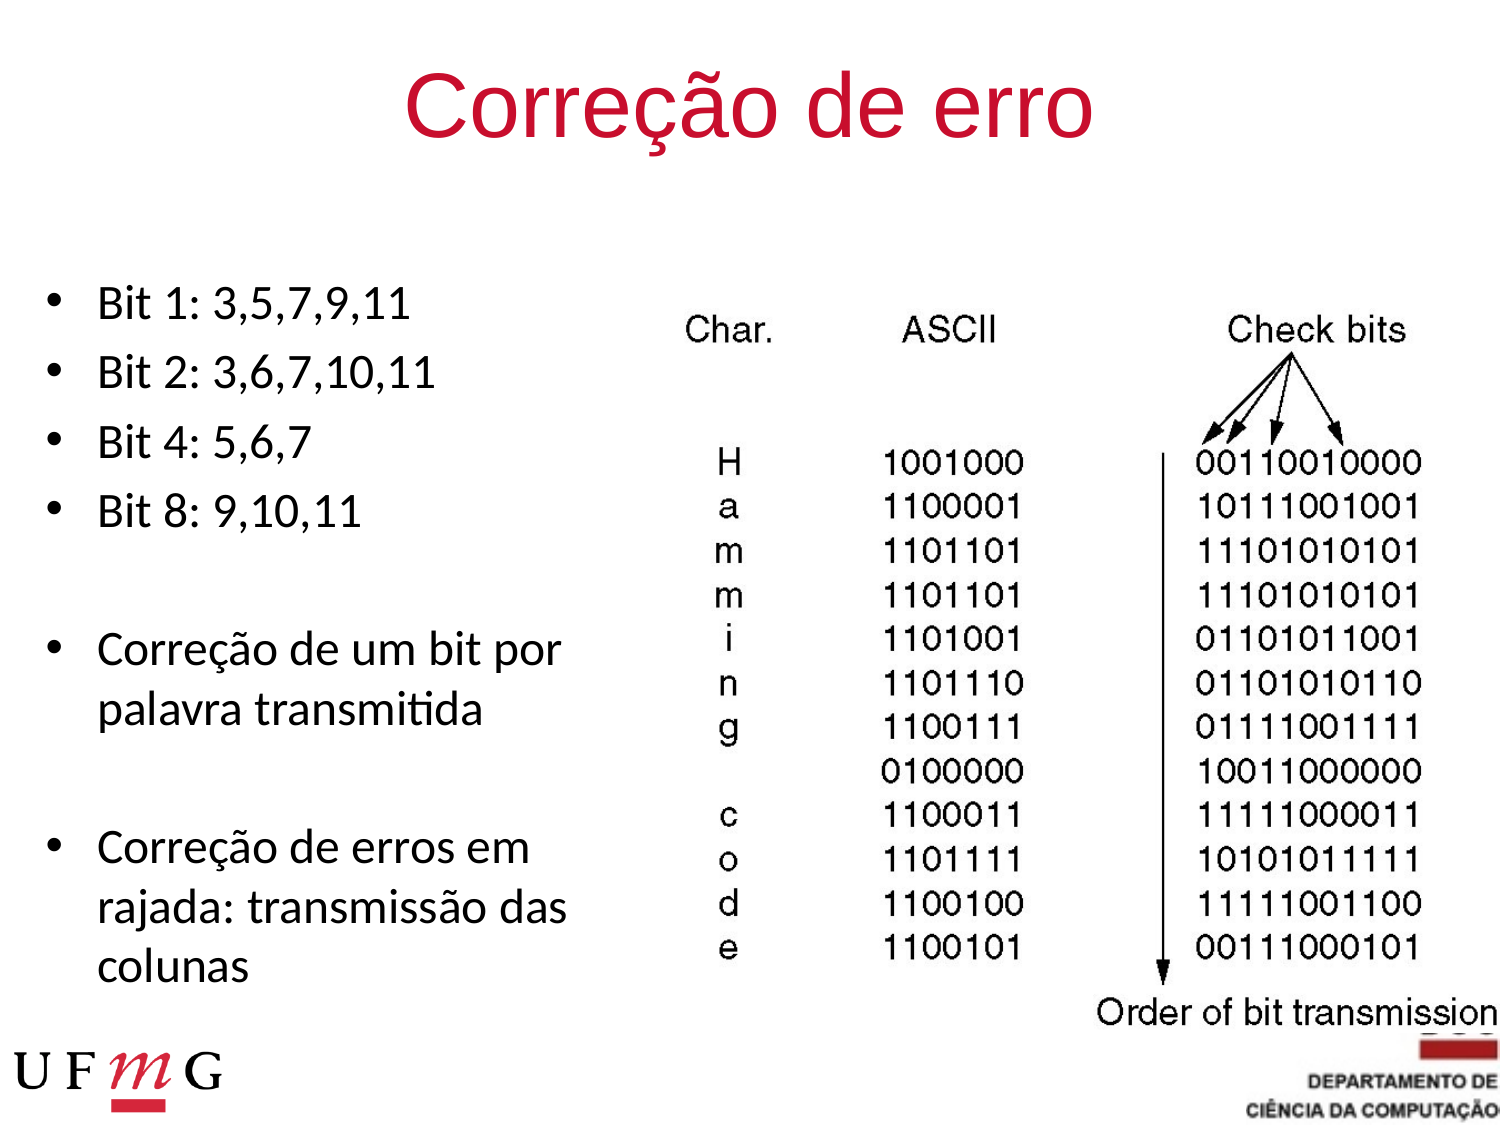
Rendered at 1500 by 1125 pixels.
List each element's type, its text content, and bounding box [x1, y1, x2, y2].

picture [683, 308, 1500, 1125]
list Bit 1: 3,5,7,9,11 Bit 2: 3,6,7,10,11 Bit 4: 5,6,7 Bit 8: 9,10,11 Correção de um bit por palavra transmitida Correção de erros em rajada: transmissão das colunas [30, 262, 694, 1005]
picture [5, 1034, 231, 1123]
title Correção de erro [75, 7, 1425, 195]
